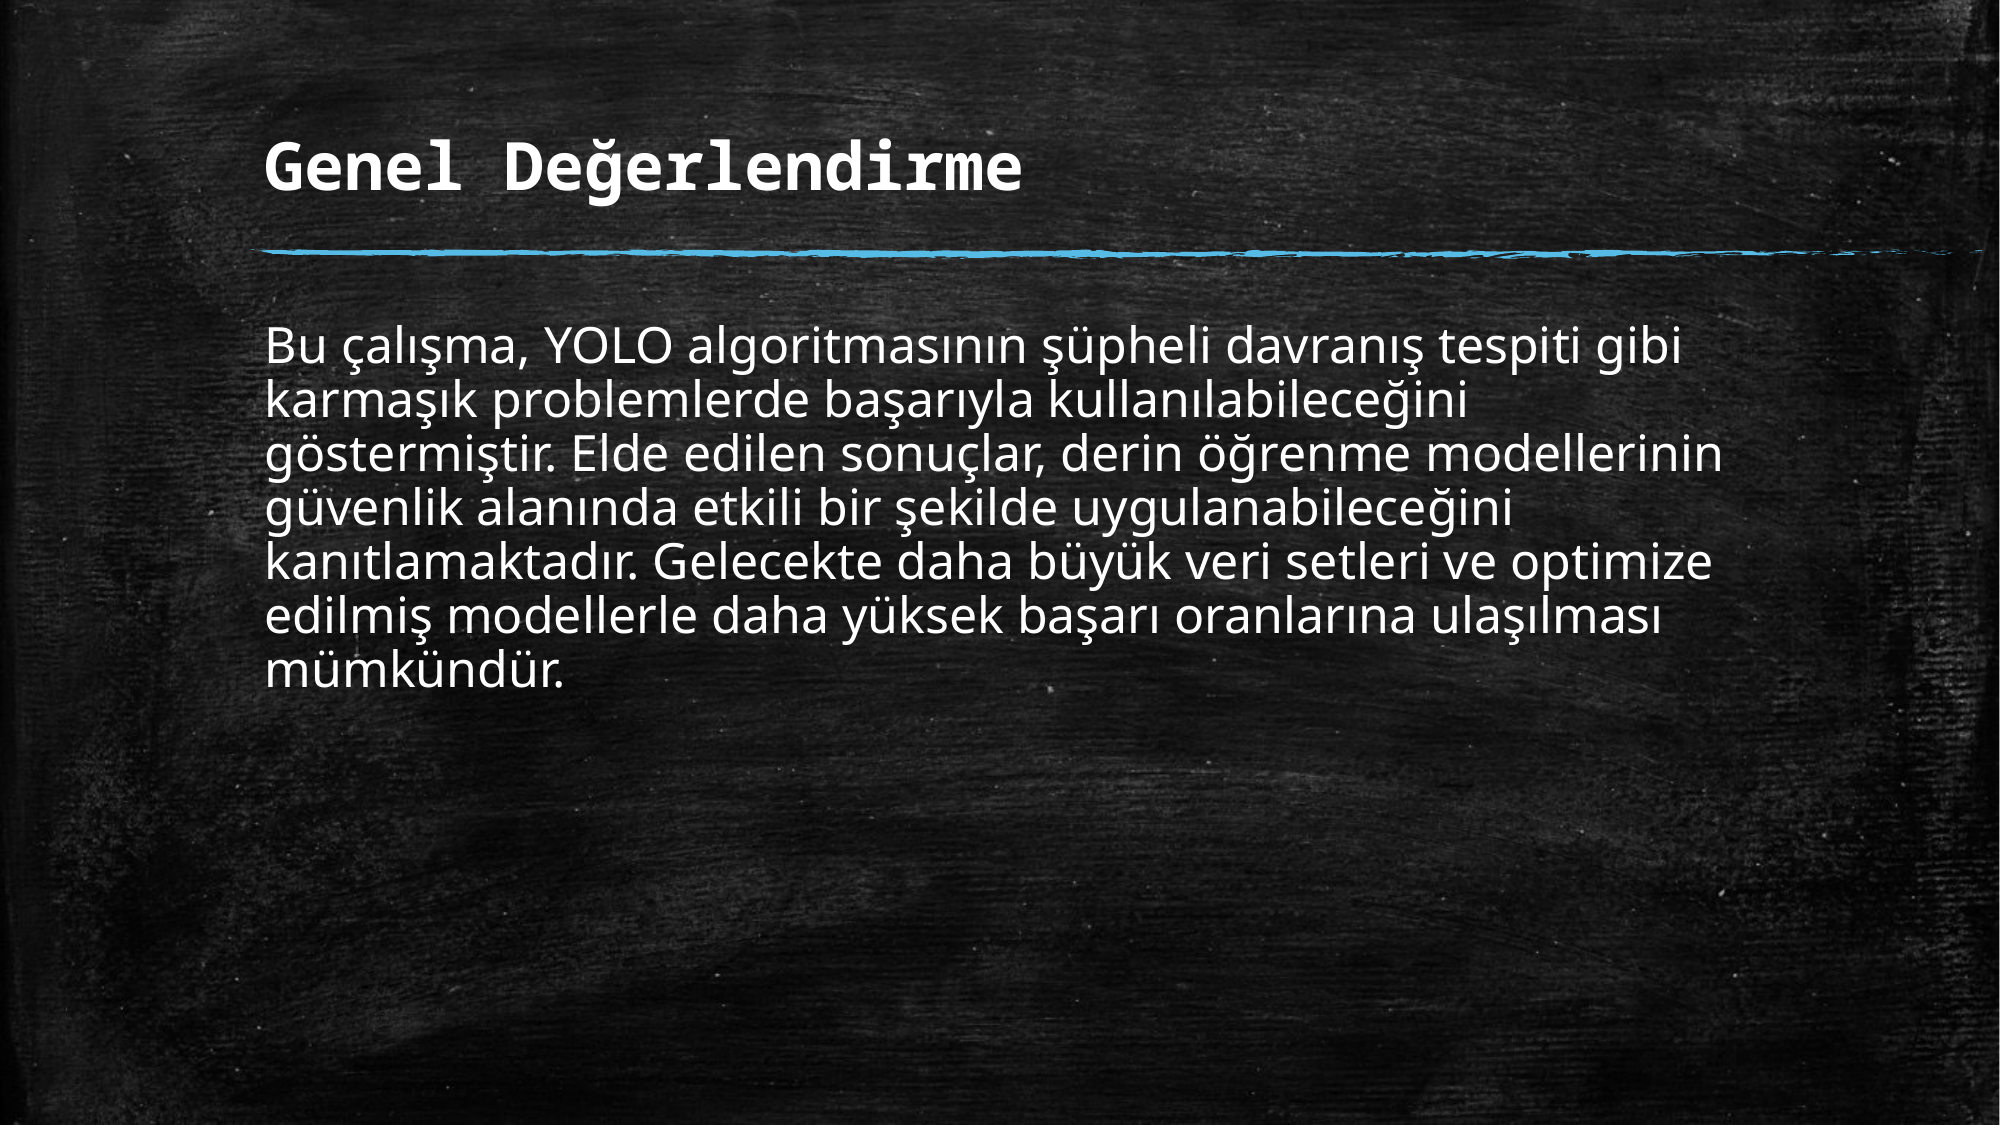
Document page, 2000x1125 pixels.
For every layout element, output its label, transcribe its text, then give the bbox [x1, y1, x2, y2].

title Genel Değerlendirme [249, 45, 1750, 213]
list Bu çalışma, YOLO algoritmasının şüpheli davranış tespiti gibi karmaşık problemlerde başarıyla kullanılabileceğini göstermiştir. Elde edilen sonuçlar, derin öğrenme modellerinin güvenlik alanında etkili bir şekilde uygulanabileceğini kanıtlamaktadır. Gelecekte daha büyük veri setleri ve optimize edilmiş modellerle daha yüksek başarı oranlarına ulaşılması mümkündür. [249, 312, 1750, 1013]
